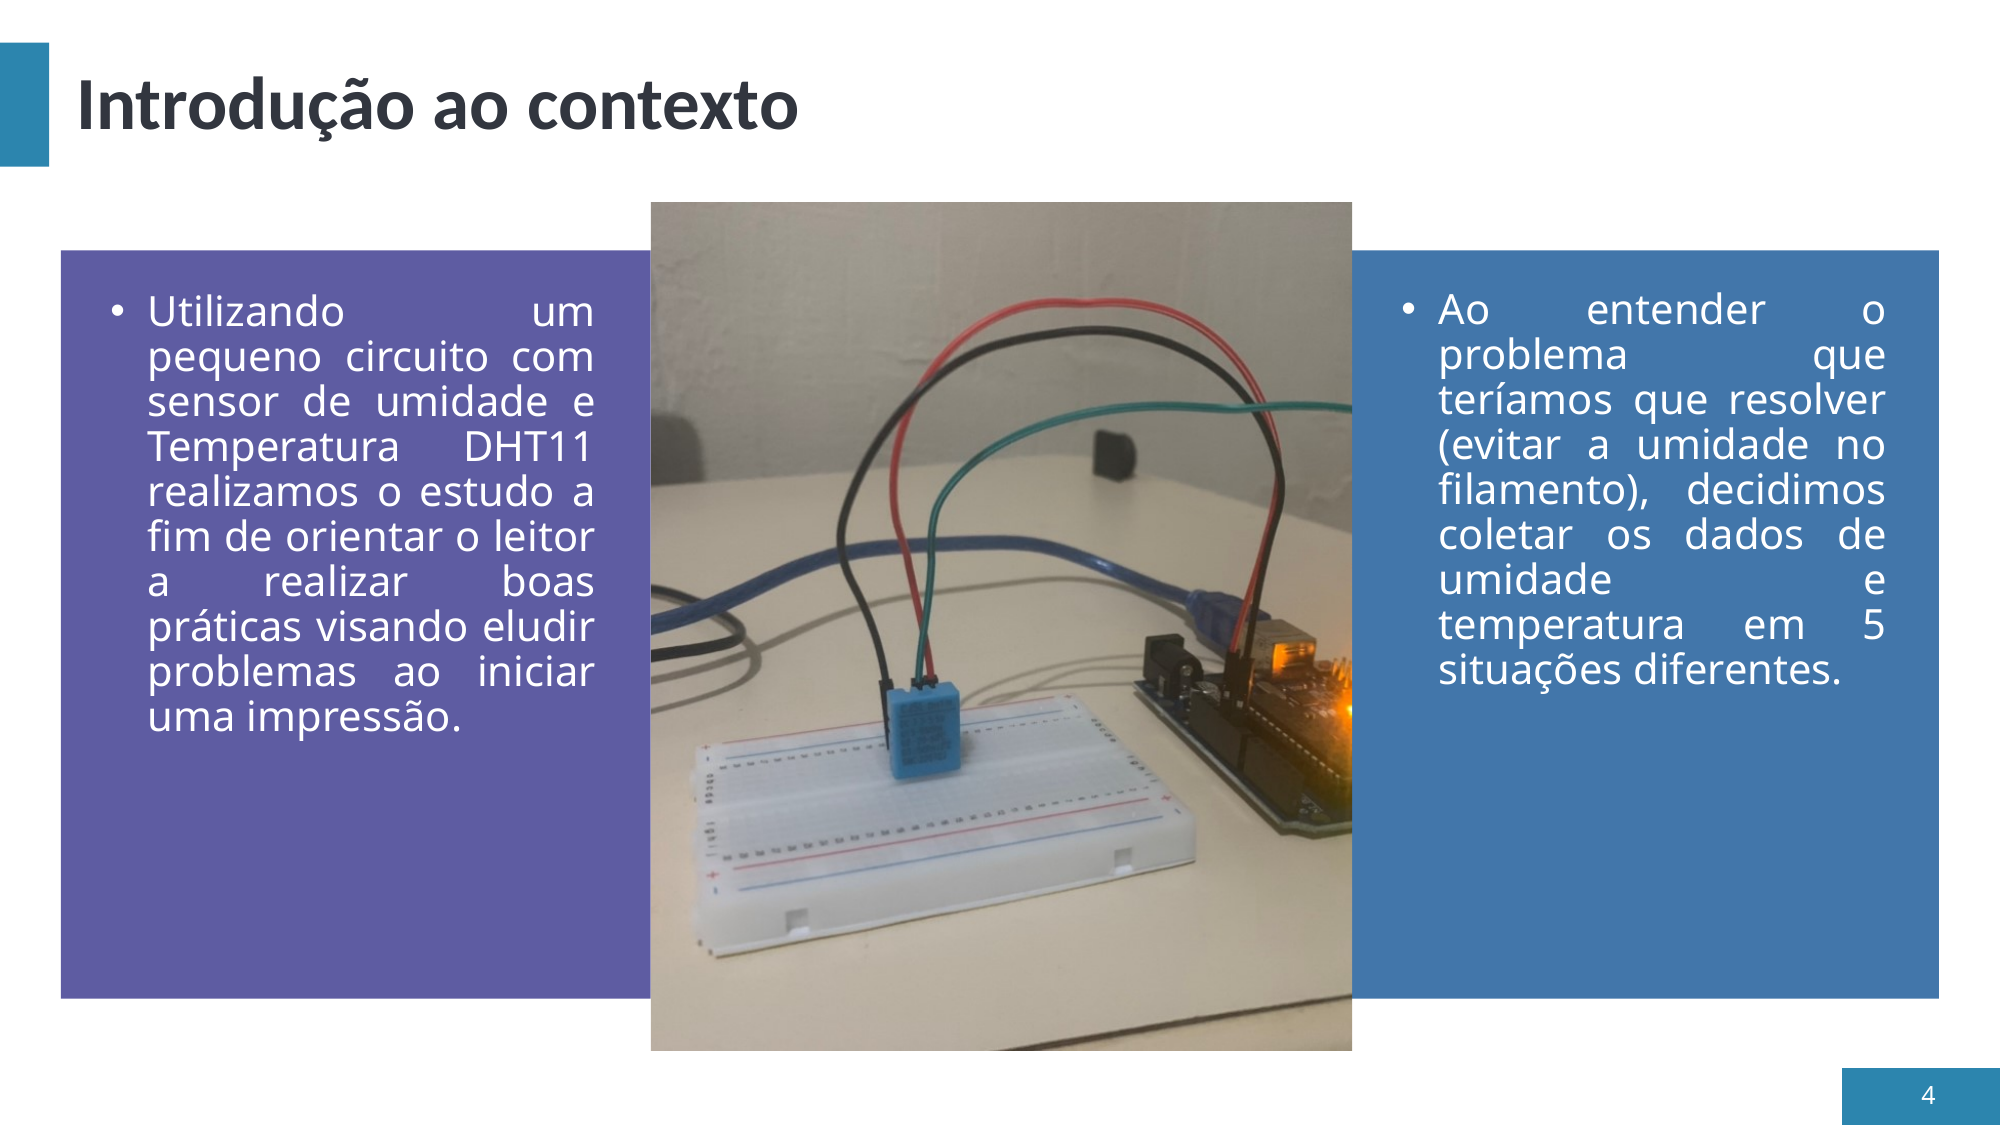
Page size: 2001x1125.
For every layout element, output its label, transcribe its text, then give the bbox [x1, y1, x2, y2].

list Ao entender o problema que teríamos que resolver (evitar a umidade no filamento), decidimos coletar os dados de umidade e temperatura em 5 situações diferentes. [1386, 280, 1902, 969]
title Introdução ao contexto [60, 42, 1951, 168]
list Utilizando um pequeno circuito com sensor de umidade e Temperatura DHT11 realizamos o estudo a fim de orientar o leitor a realizar boas práticas visando eludir problemas ao iniciar uma impressão. [95, 282, 611, 971]
slide_number 4 [1889, 1079, 1951, 1114]
picture [650, 202, 1353, 1051]
